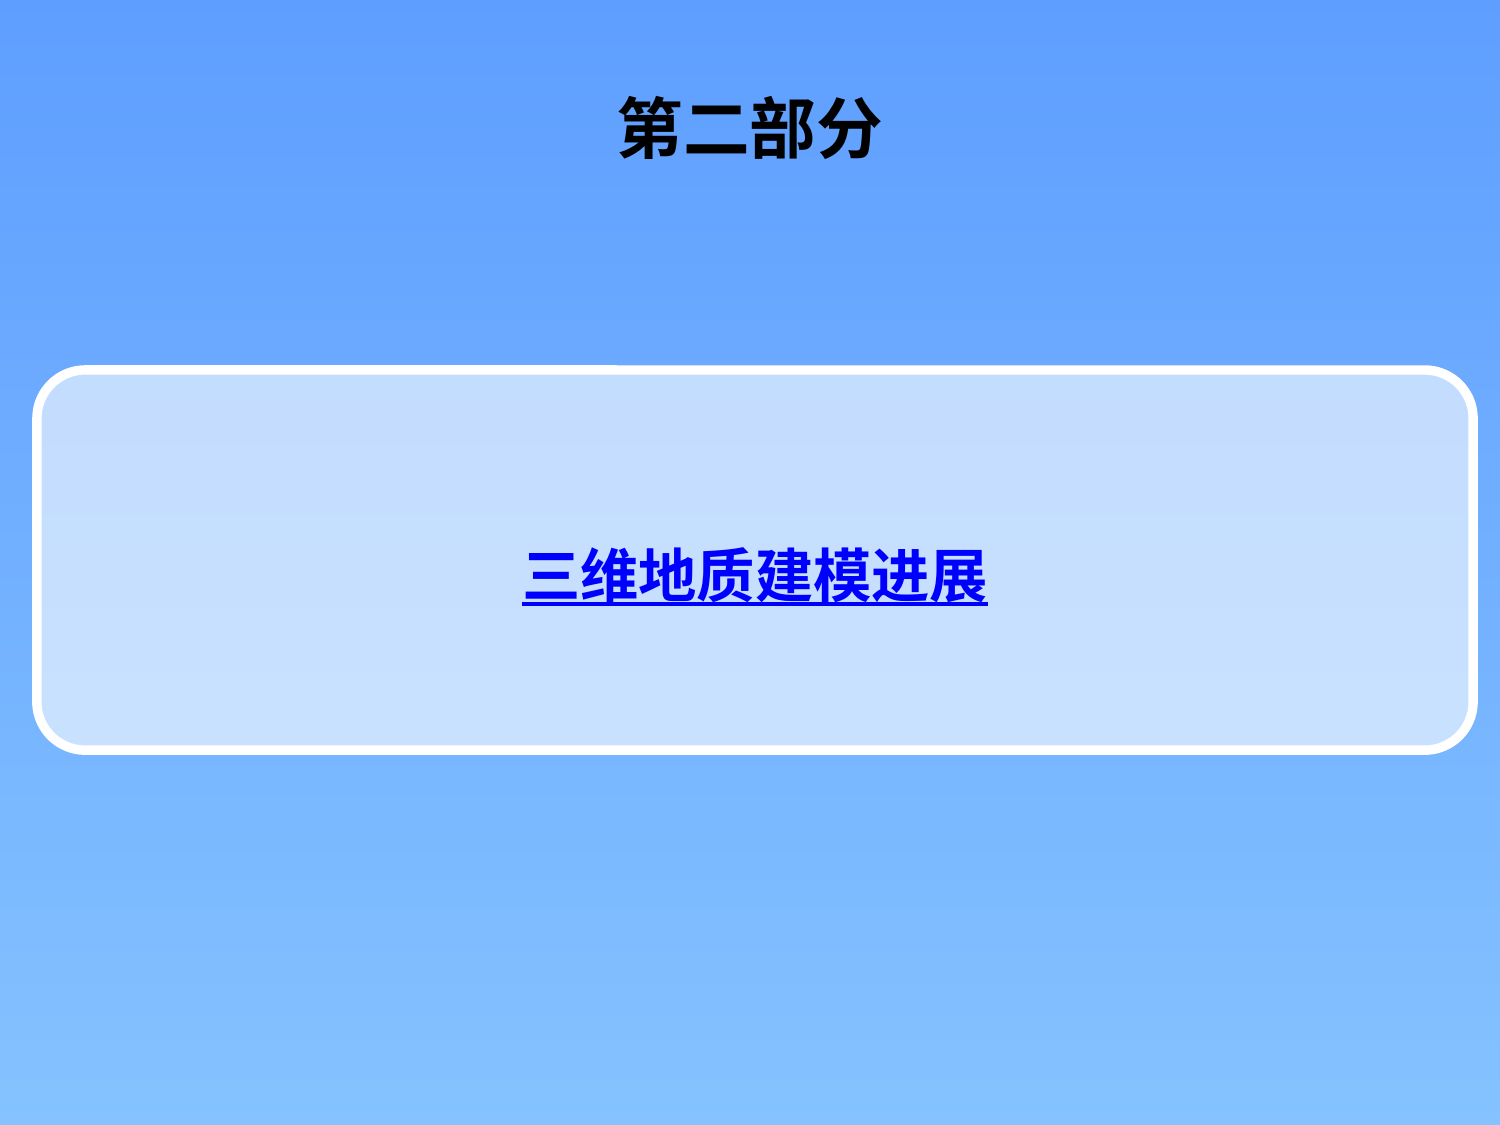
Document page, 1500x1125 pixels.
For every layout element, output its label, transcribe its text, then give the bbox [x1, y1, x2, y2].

text_box 三维地质建模进展 [36, 369, 1474, 751]
text_box 第二部分 [0, 0, 1500, 175]
